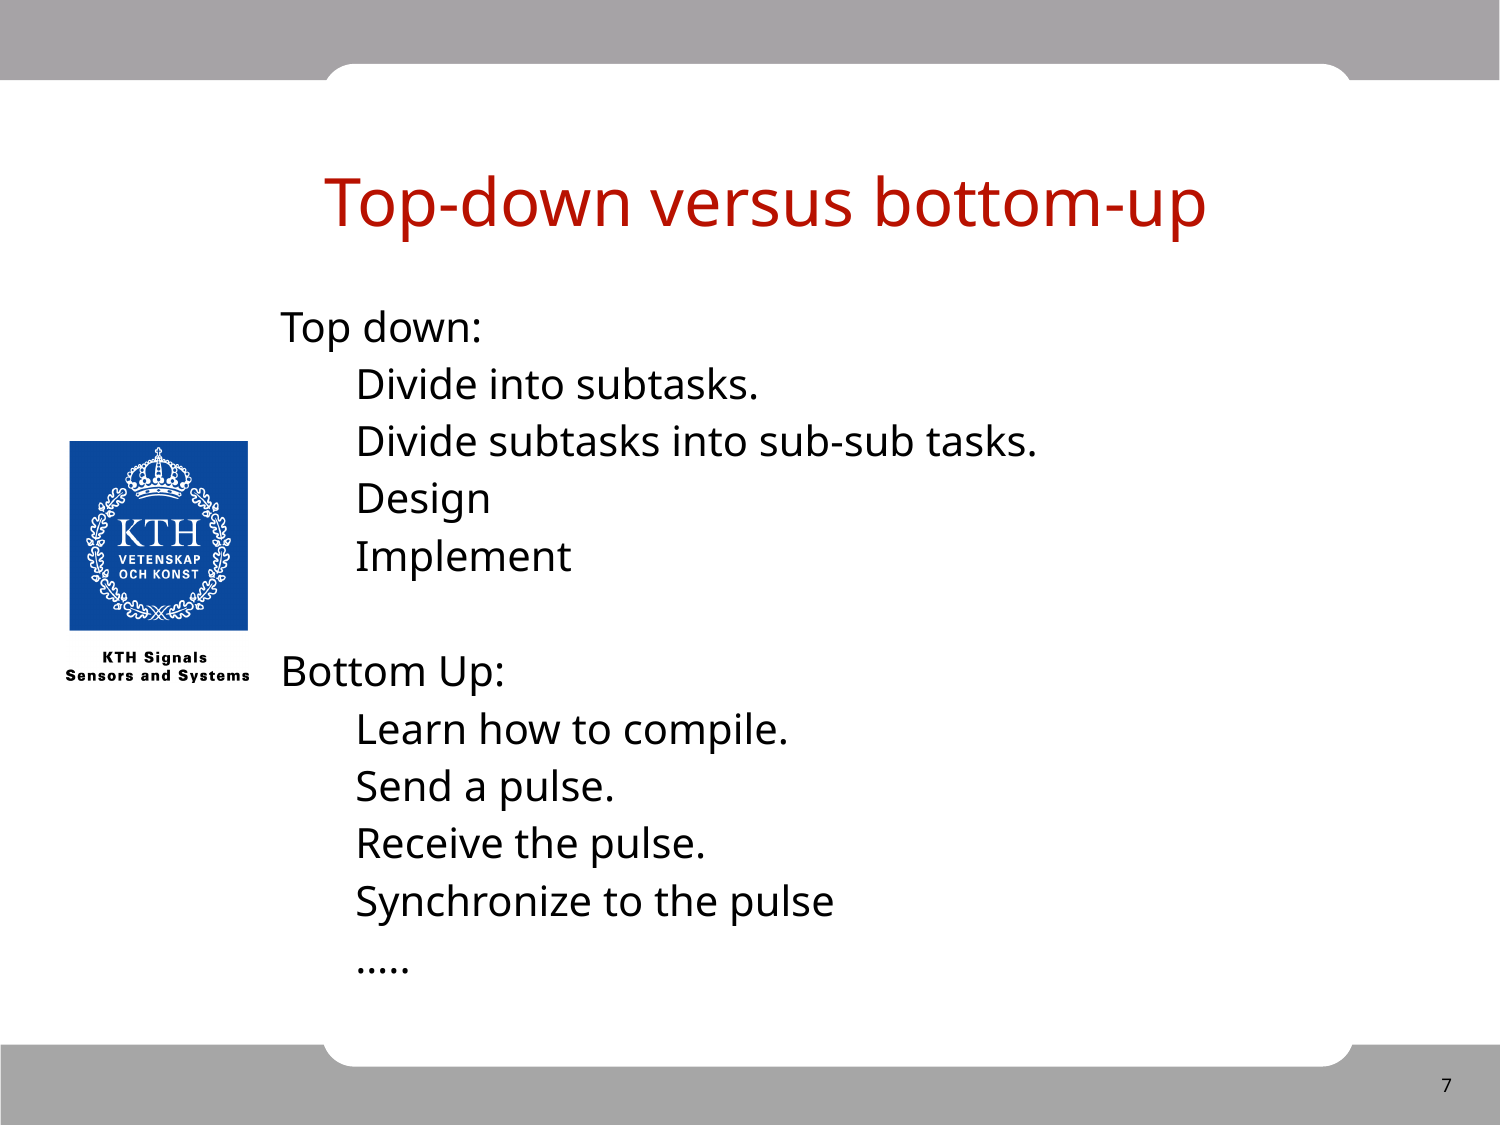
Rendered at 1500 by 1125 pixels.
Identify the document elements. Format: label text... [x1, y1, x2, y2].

text_box Top-down versus bottom-up [309, 105, 1340, 293]
text_box Top down: Divide into subtasks. Divide subtasks into sub-sub tasks. Design Implement Bottom Up: Learn how to compile. Send a pulse. Receive the pulse. Synchronize to the pulse ….. [265, 292, 1235, 946]
picture [66, 441, 249, 683]
